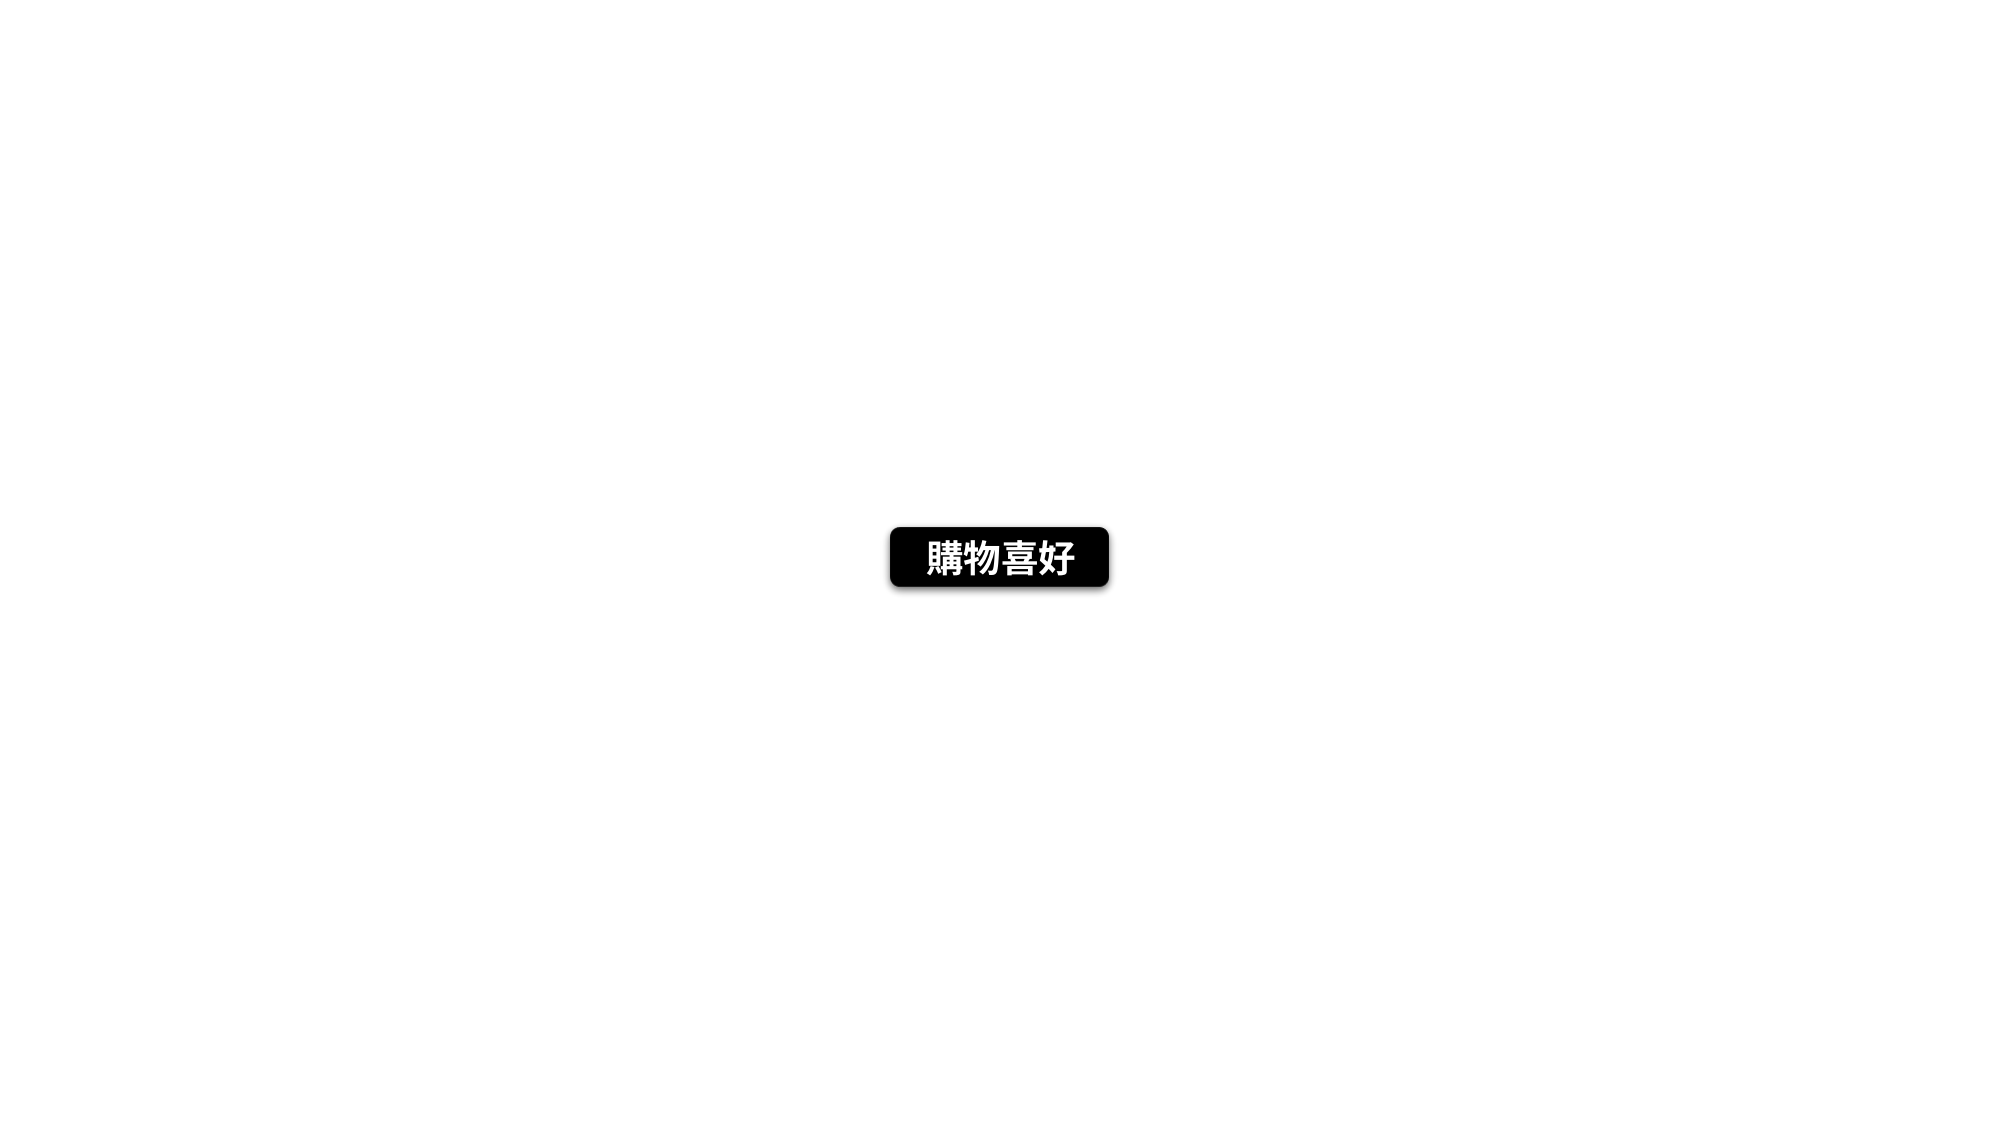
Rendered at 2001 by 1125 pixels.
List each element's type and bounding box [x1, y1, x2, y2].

text_box [880, 520, 1119, 605]
